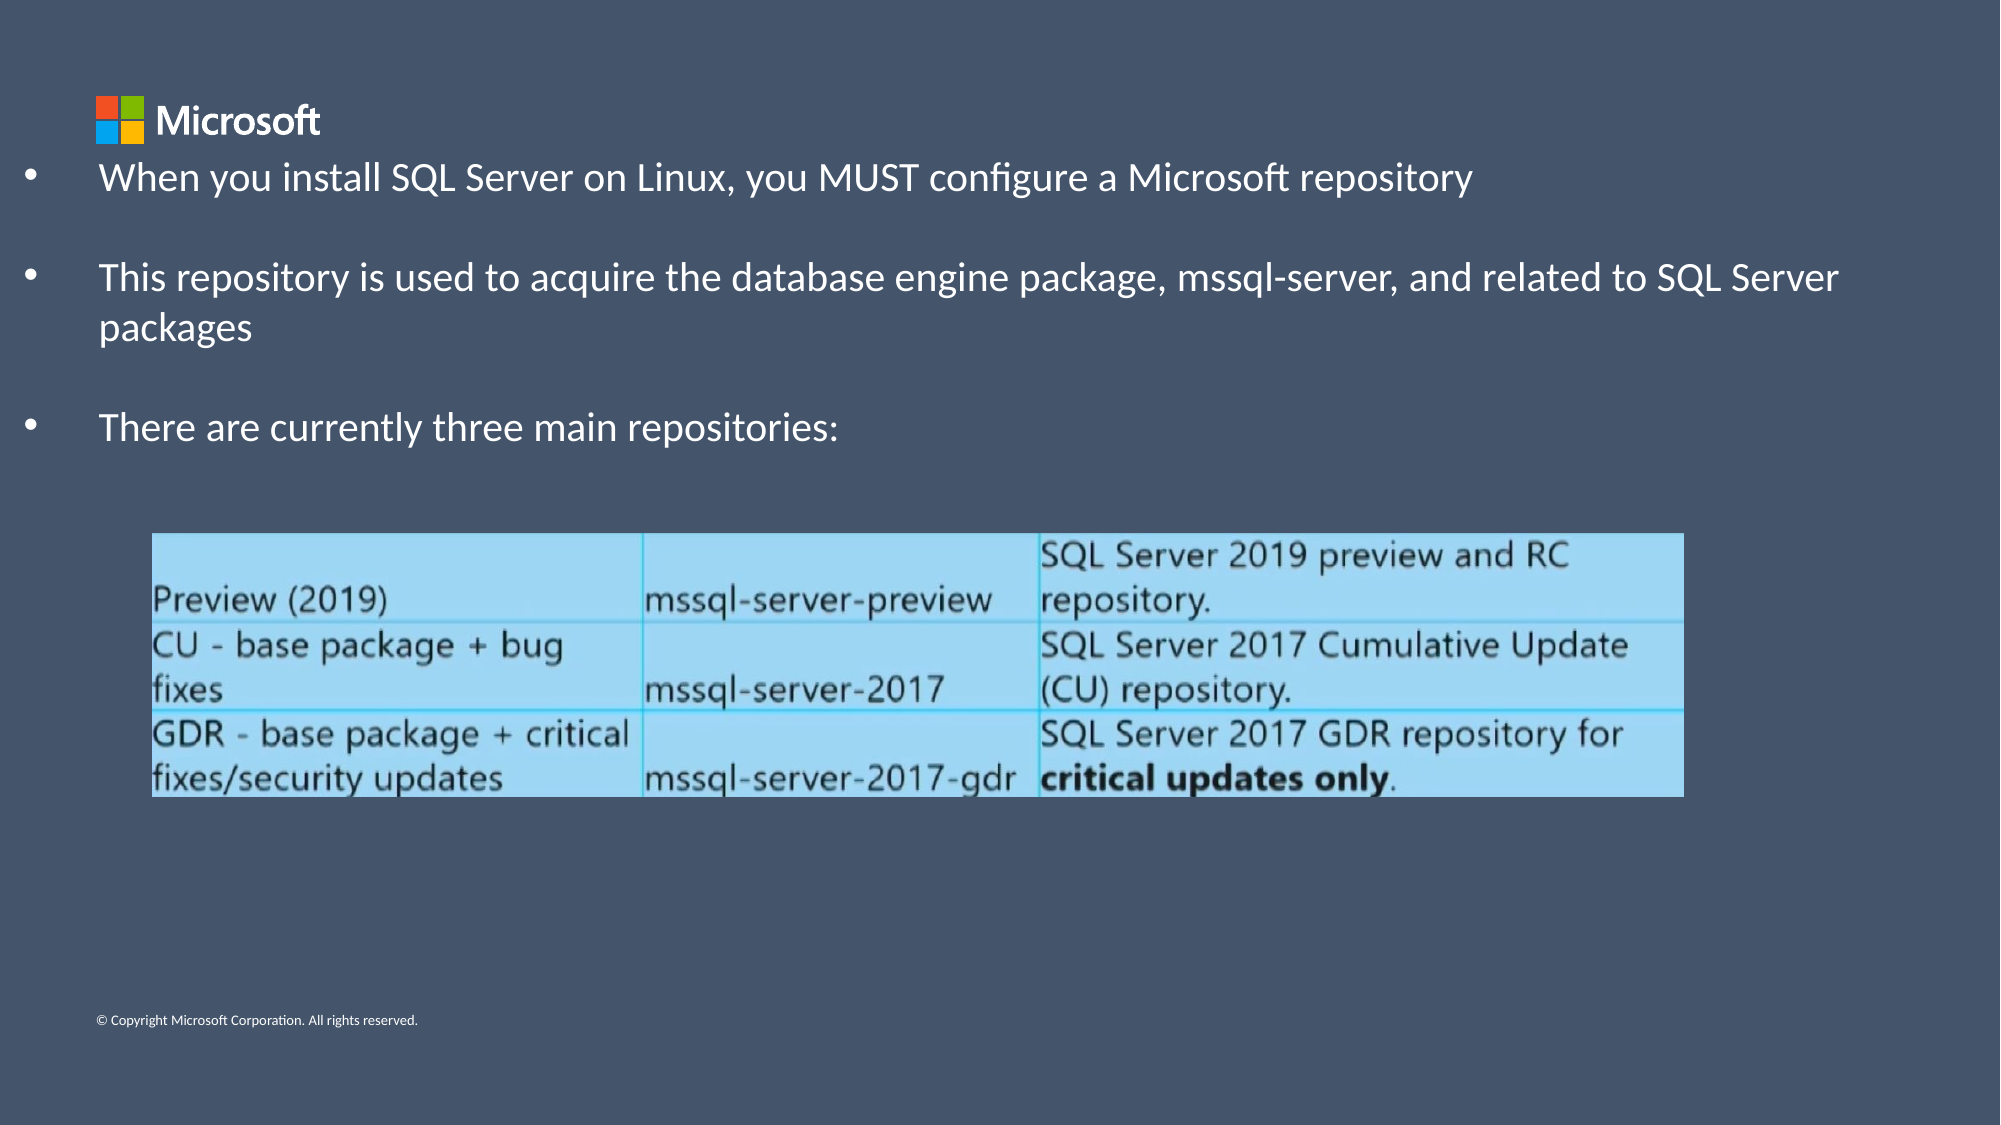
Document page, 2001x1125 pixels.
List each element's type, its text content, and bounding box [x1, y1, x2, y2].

picture [151, 533, 1684, 797]
text_box When you install SQL Server on Linux, you MUST configure a Microsoft repository This repository is used to acquire the database engine package, mssql-server, and related to SQL Server packages There are currently three main repositories: [8, 142, 2000, 457]
